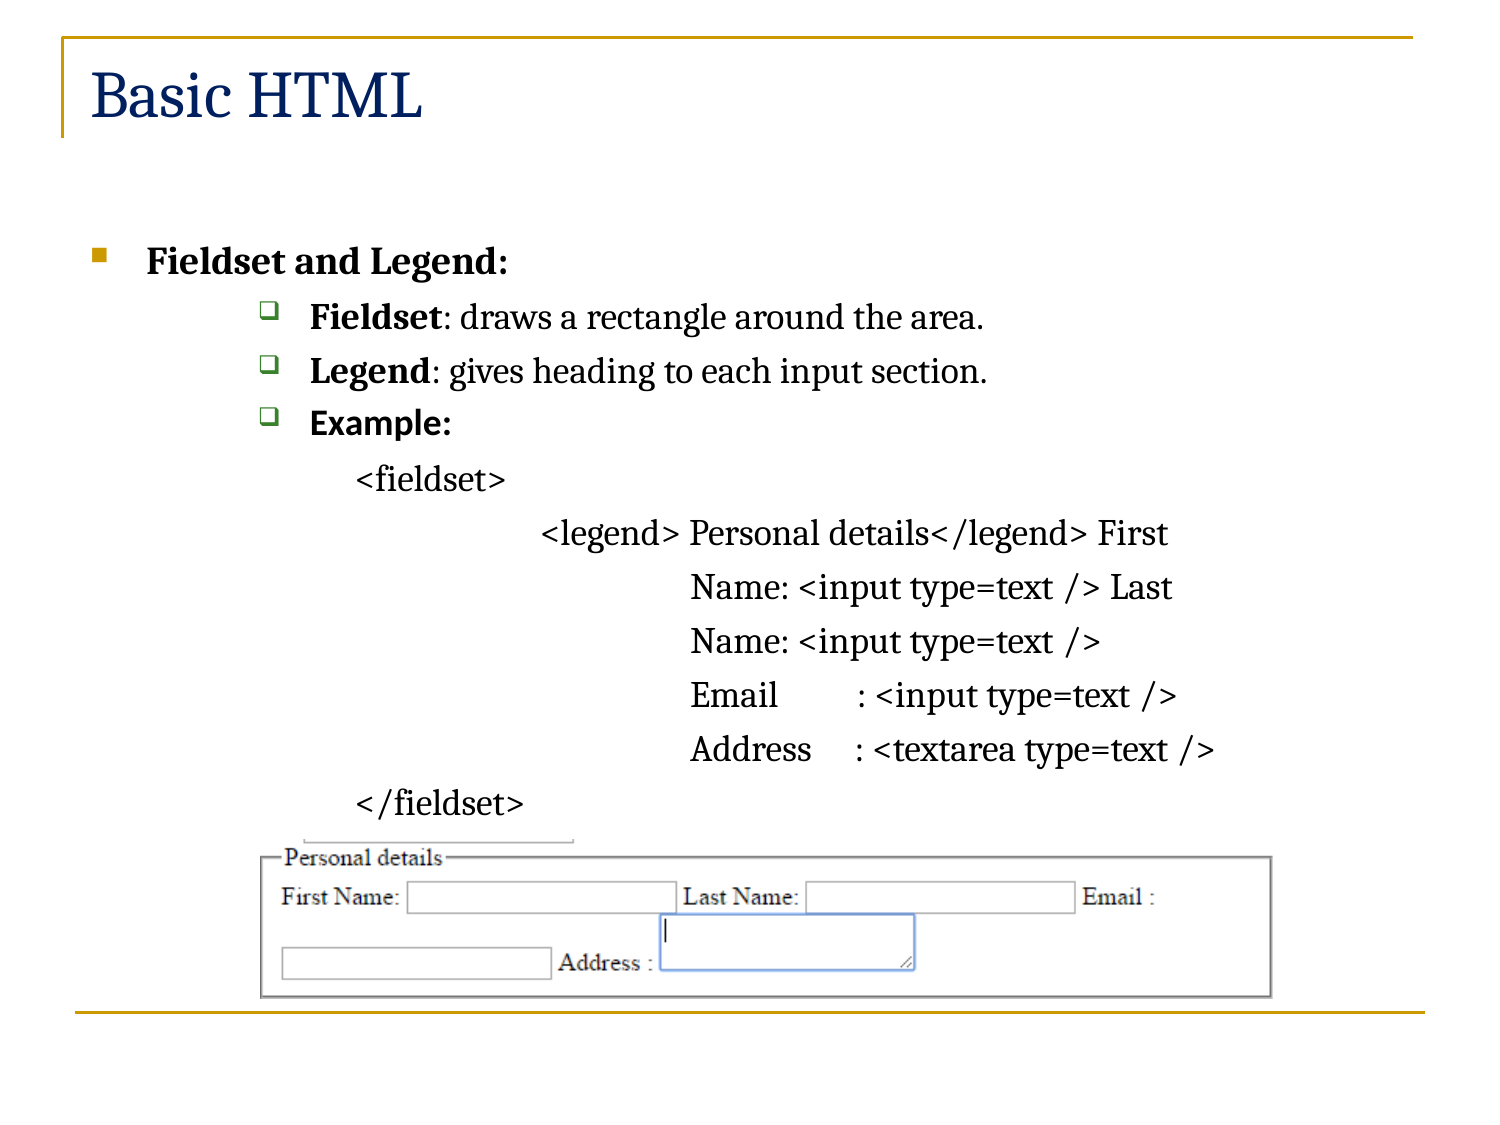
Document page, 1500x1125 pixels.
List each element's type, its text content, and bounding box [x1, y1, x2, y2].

text_box Fieldset and Legend: Fieldset: draws a rectangle around the area. Legend: gives heading to each input section. Example: <fieldset> <legend> Personal details</legend> First Name: <input type=text /> Last Name: <input type=text /> [87, 223, 1204, 661]
title Basic HTML [87, 49, 433, 223]
text_box : <input type=text /> : <textarea type=text /> [852, 658, 1238, 769]
text_box Email Address [687, 658, 823, 769]
text_box [260, 839, 1273, 999]
text_box </fieldset> [352, 775, 536, 823]
